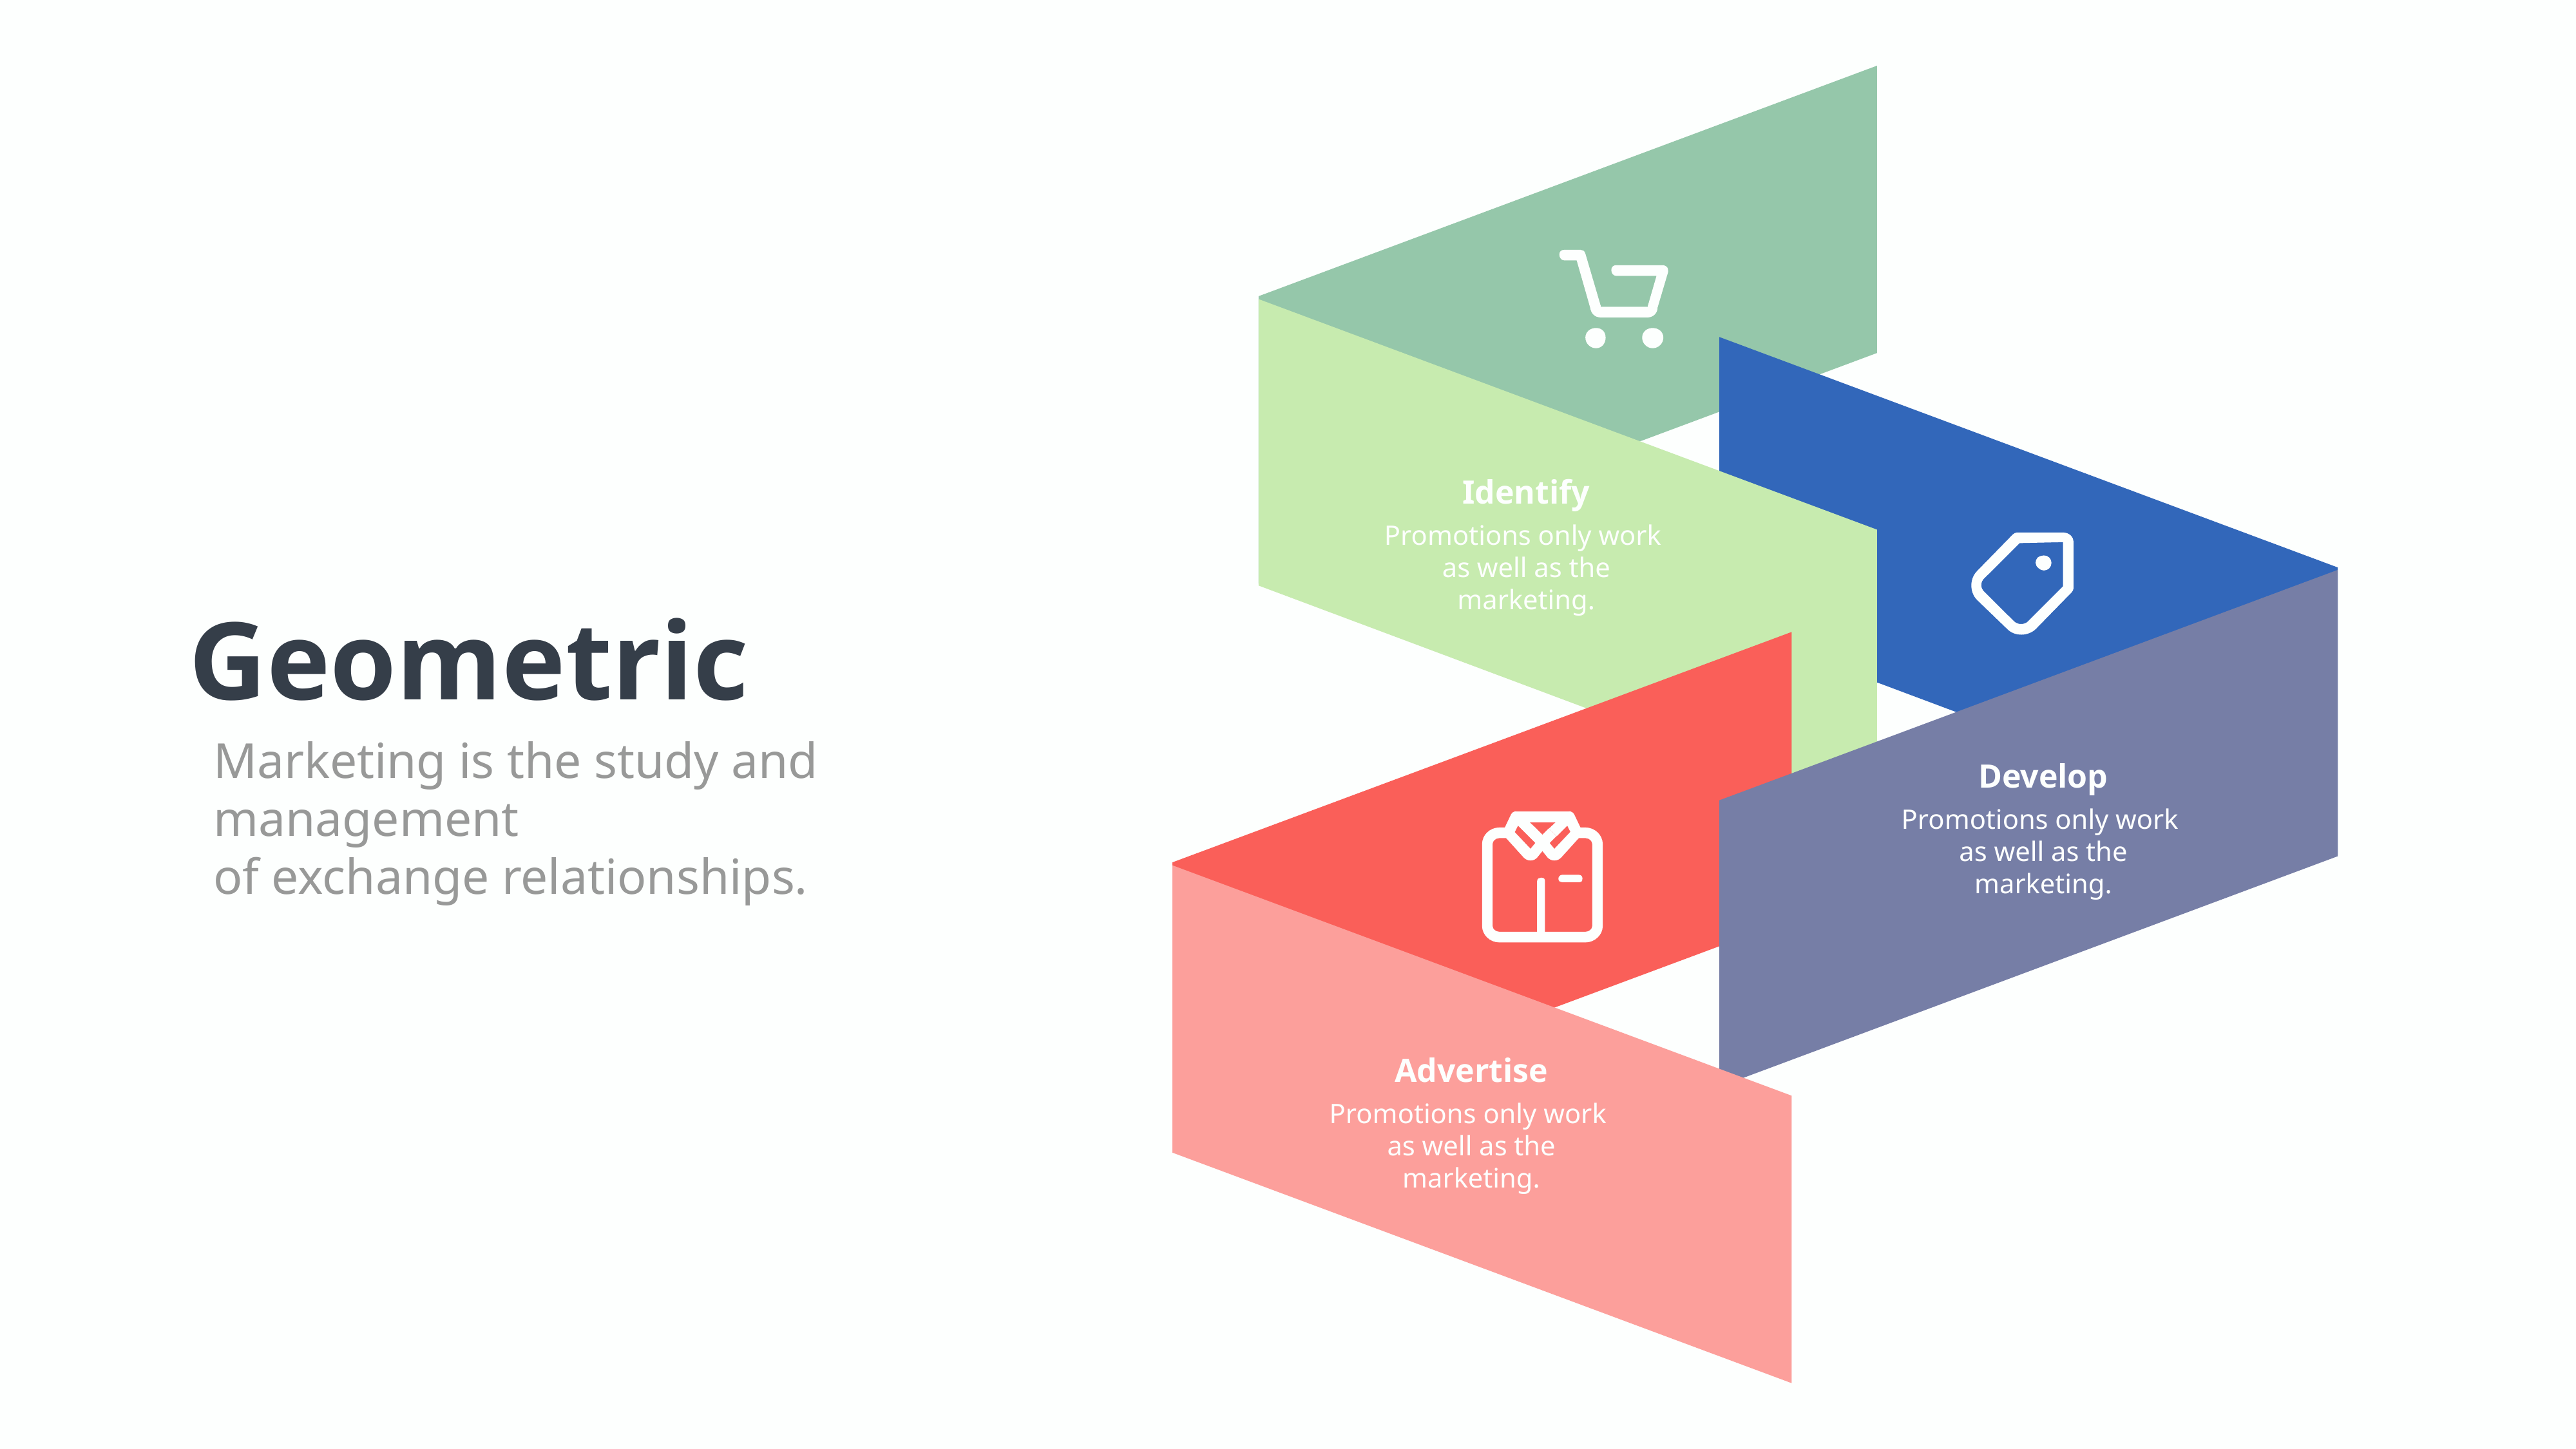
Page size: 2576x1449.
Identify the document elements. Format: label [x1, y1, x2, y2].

text_box [1368, 467, 1684, 589]
text_box [1172, 632, 1792, 1007]
text_box [1517, 811, 1569, 822]
text_box [1543, 827, 1582, 861]
text_box [1971, 532, 2074, 635]
text_box [1258, 66, 1877, 441]
text_box [1559, 249, 1668, 317]
text_box [1549, 811, 1581, 837]
text_box [1719, 569, 2338, 1078]
text_box [1313, 1045, 1630, 1167]
text_box [1482, 827, 1603, 943]
text_box [1504, 811, 1536, 837]
text_box [1885, 750, 2202, 873]
text_box [1585, 328, 1606, 348]
text_box [1172, 865, 1792, 1383]
text_box [2036, 555, 2052, 571]
text_box [1503, 827, 1550, 861]
text_box [203, 587, 1145, 853]
text_box [1719, 337, 2338, 712]
text_box [1258, 299, 1877, 773]
text_box [1537, 877, 1545, 938]
text_box [1642, 328, 1664, 348]
text_box [1558, 875, 1583, 882]
